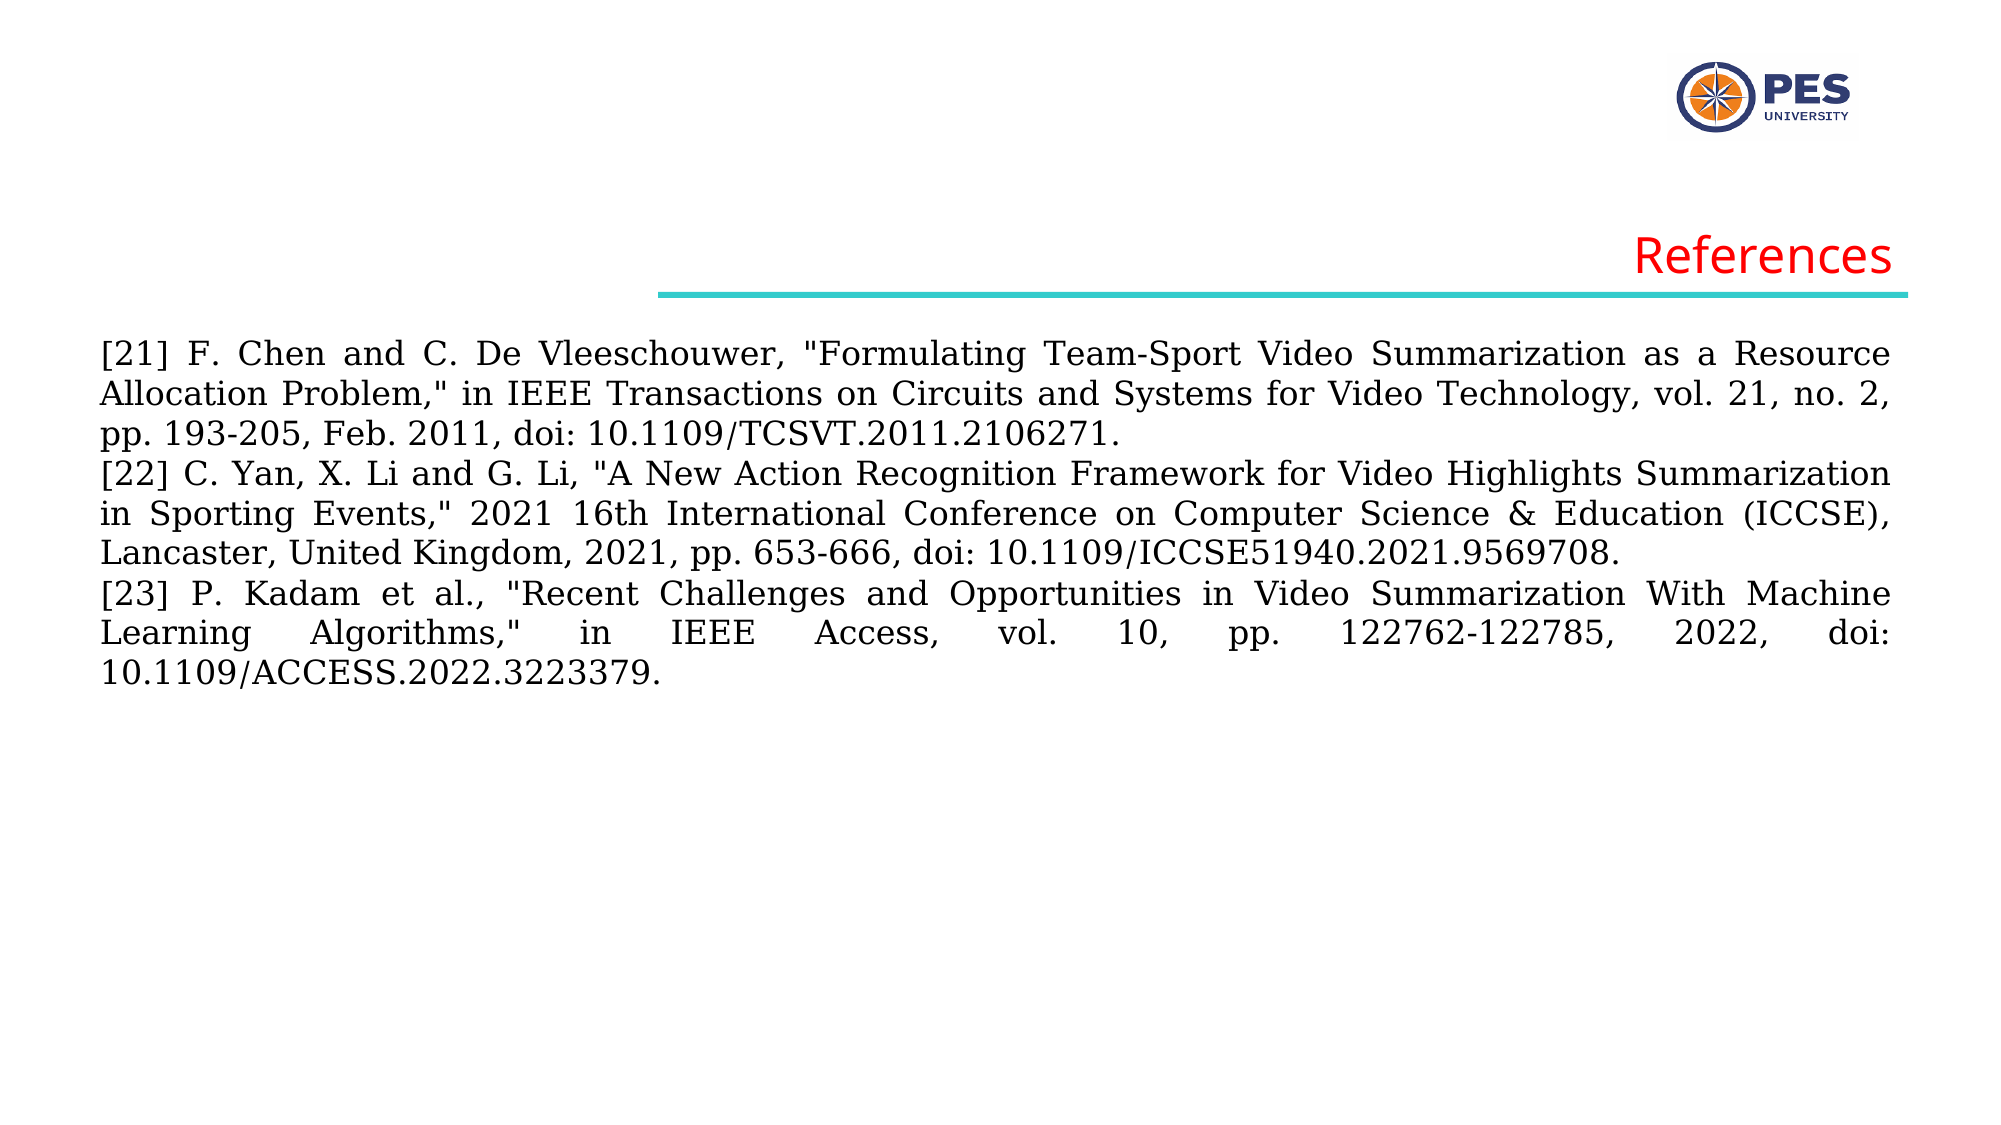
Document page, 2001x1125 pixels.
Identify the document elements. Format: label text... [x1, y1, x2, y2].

text_box [21] F. Chen and C. De Vleeschouwer, "Formulating Team-Sport Video Summarization as a Resource Allocation Problem," in IEEE Transactions on Circuits and Systems for Video Technology, vol. 21, no. 2, pp. 193-205, Feb. 2011, doi: 10.1109/TCSVT.2011.2106271. [22] C. Yan, X. Li and G. Li, "A New Action Recognition Framework for Video Highlights Summarization in Sporting Events," 2021 16th International Conference on Computer Science & Education (ICCSE), Lancaster, United Kingdom, 2021, pp. 653-666, doi: 10.1109/ICCSE51940.2021.9569708. [23] P. Kadam et al., "Recent Challenges and Opportunities in Video Summarization With Machine Learning Algorithms," in IEEE Access, vol. 10, pp. 122762-122785, 2022, doi: 10.1109/ACCESS.2022.3223379. [85, 324, 1909, 699]
text_box [658, 291, 1909, 298]
picture [1667, 53, 1859, 141]
text_box References [824, 216, 1909, 292]
